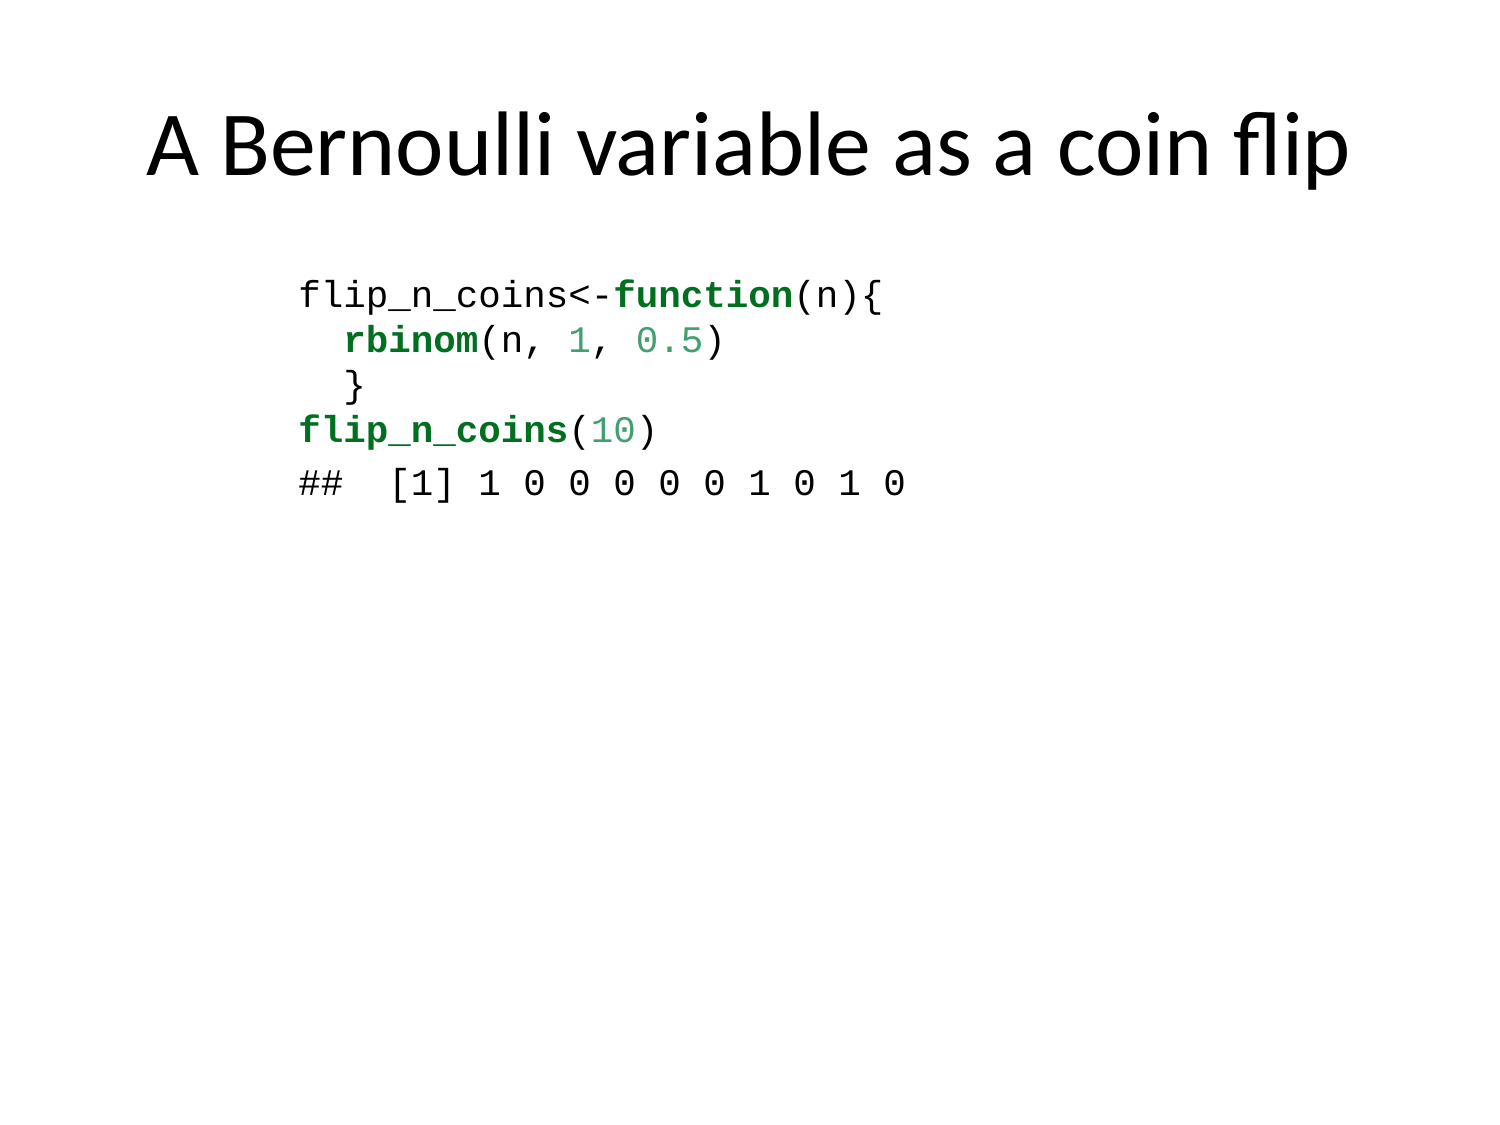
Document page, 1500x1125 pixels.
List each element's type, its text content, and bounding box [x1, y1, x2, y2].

list flip_n_coins<-function(n){ rbinom(n, 1, 0.5) } flip_n_coins(10) ## [1] 1 0 0 0 0 0 1 0 1 0 [75, 262, 1425, 1005]
title A Bernoulli variable as a coin flip [75, 45, 1425, 233]
